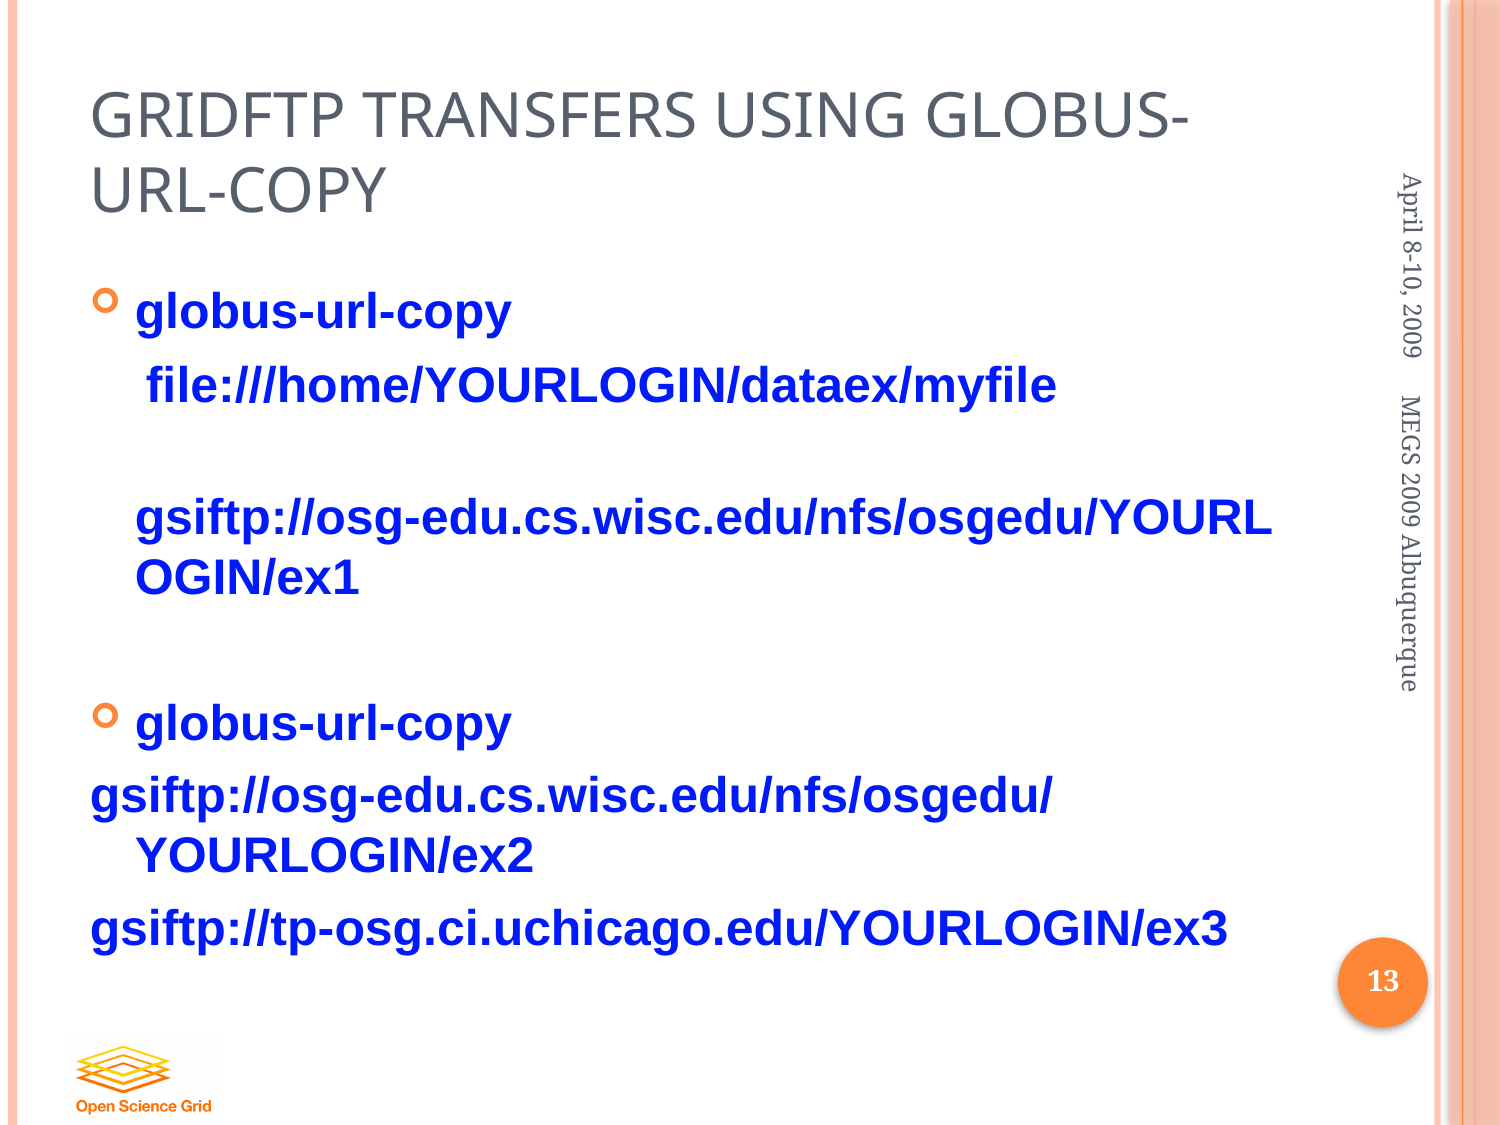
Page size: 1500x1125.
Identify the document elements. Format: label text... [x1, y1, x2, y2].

list globus-url-copy file:///home/YOURLOGIN/dataex/myfile gsiftp://osg-edu.cs.wisc.edu/nfs/osgedu/YOURLOGIN/ex1 globus-url-copy gsiftp://osg-edu.cs.wisc.edu/nfs/osgedu/YOURLOGIN/ex2 gsiftp://tp-osg.ci.uchicago.edu/YOURLOGIN/ex3 [75, 262, 1300, 1062]
footer MEGS 2009 Albuquerque [1379, 380, 1440, 906]
title GridFTP transfers using globus-url-copy [75, 45, 1300, 233]
picture [62, 1032, 225, 1125]
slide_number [1378, 43, 1442, 374]
slide_number 13 [1333, 940, 1434, 1027]
